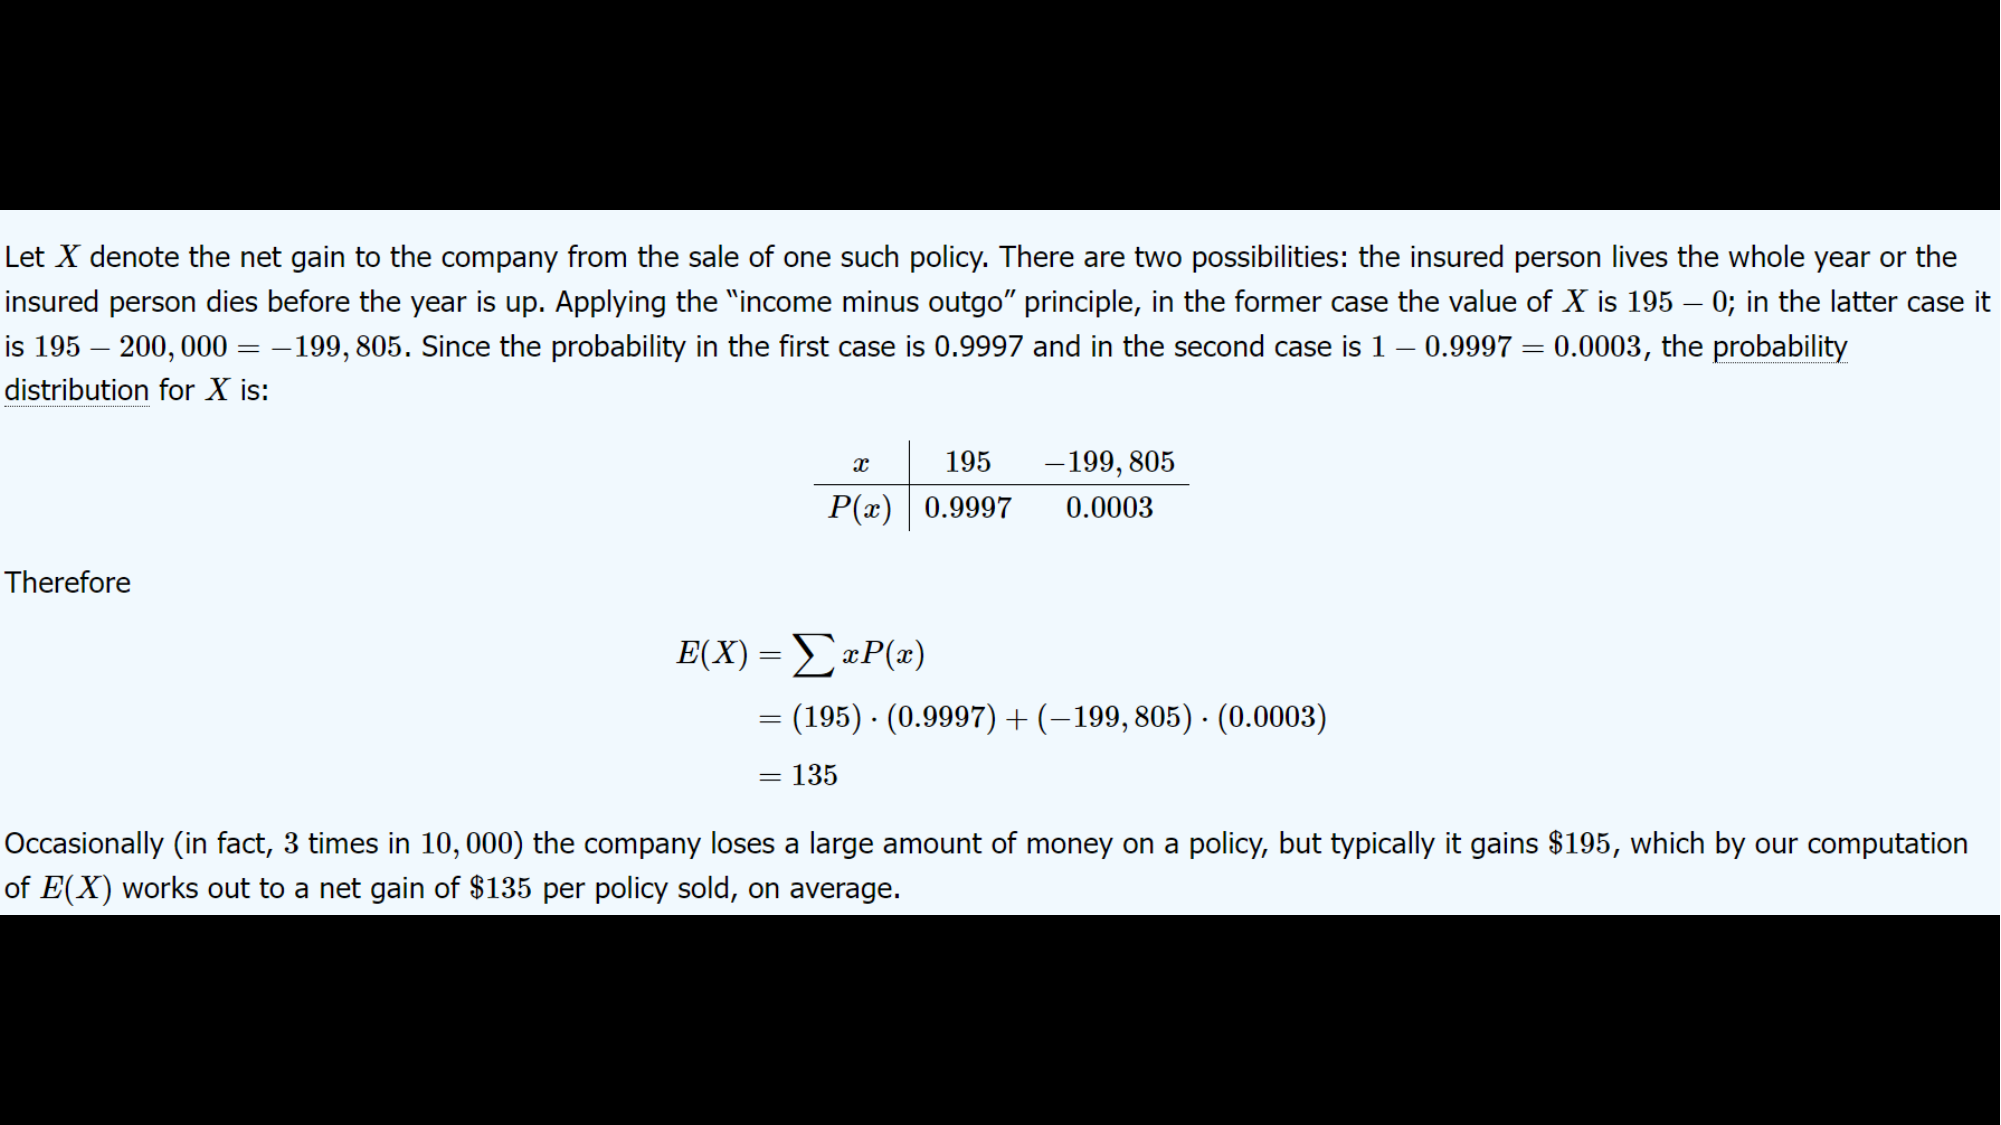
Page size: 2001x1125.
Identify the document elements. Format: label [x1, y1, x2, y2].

picture [0, 210, 2000, 915]
